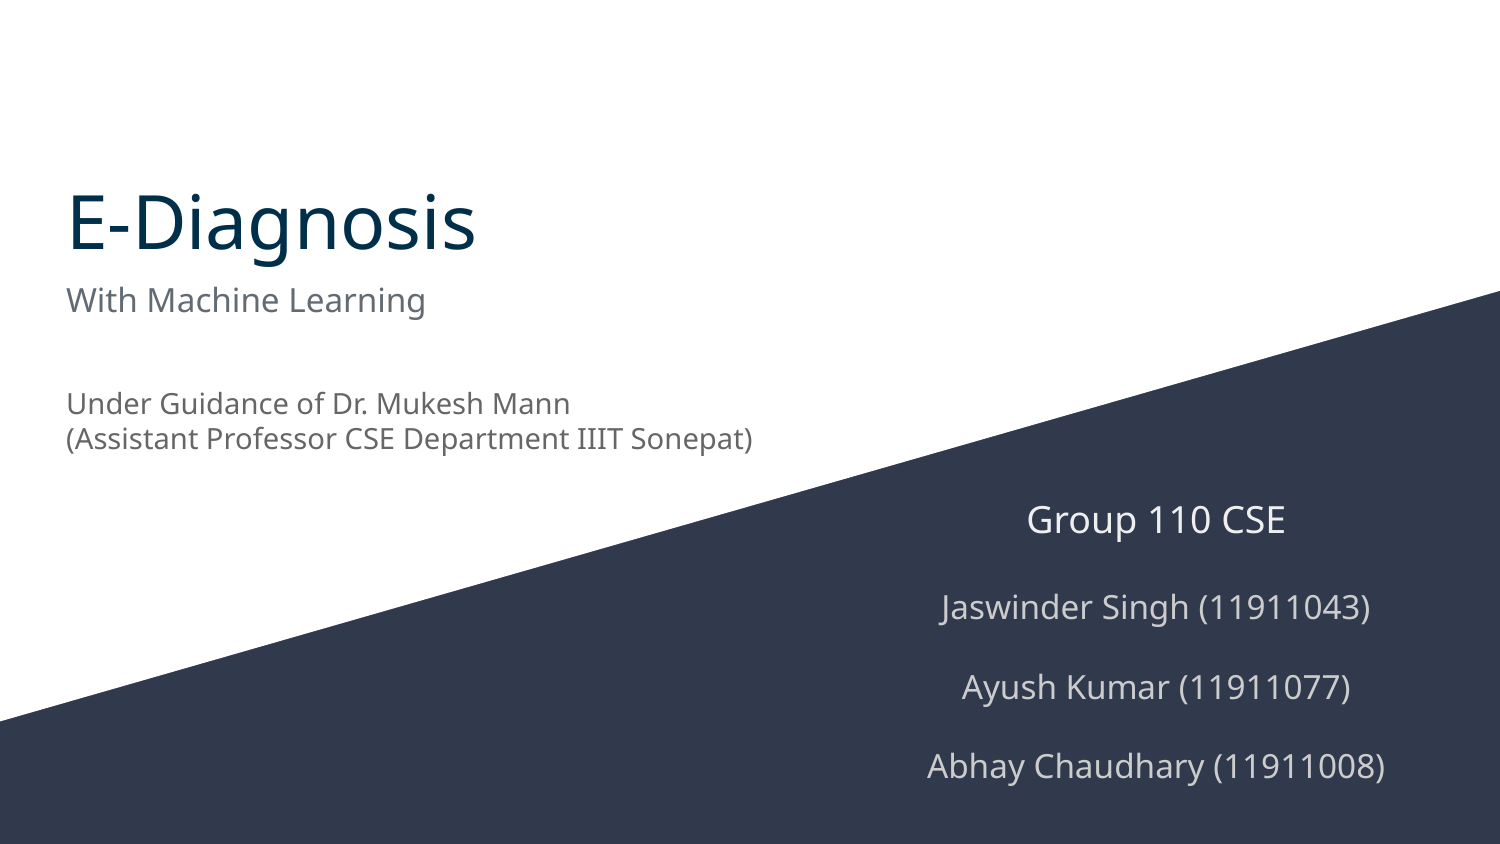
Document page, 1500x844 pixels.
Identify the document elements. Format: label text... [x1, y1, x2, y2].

text_box Group 110 CSE Jaswinder Singh (11911043) Ayush Kumar (11911077) Abhay Chaudhary (11911008) [893, 480, 1419, 812]
title E-Diagnosis [51, 159, 1449, 371]
text_box Under Guidance of Dr. Mukesh Mann (Assistant Professor CSE Department IIIT Sonepat) [51, 370, 1074, 537]
subtitle With Machine Learning [51, 264, 748, 370]
